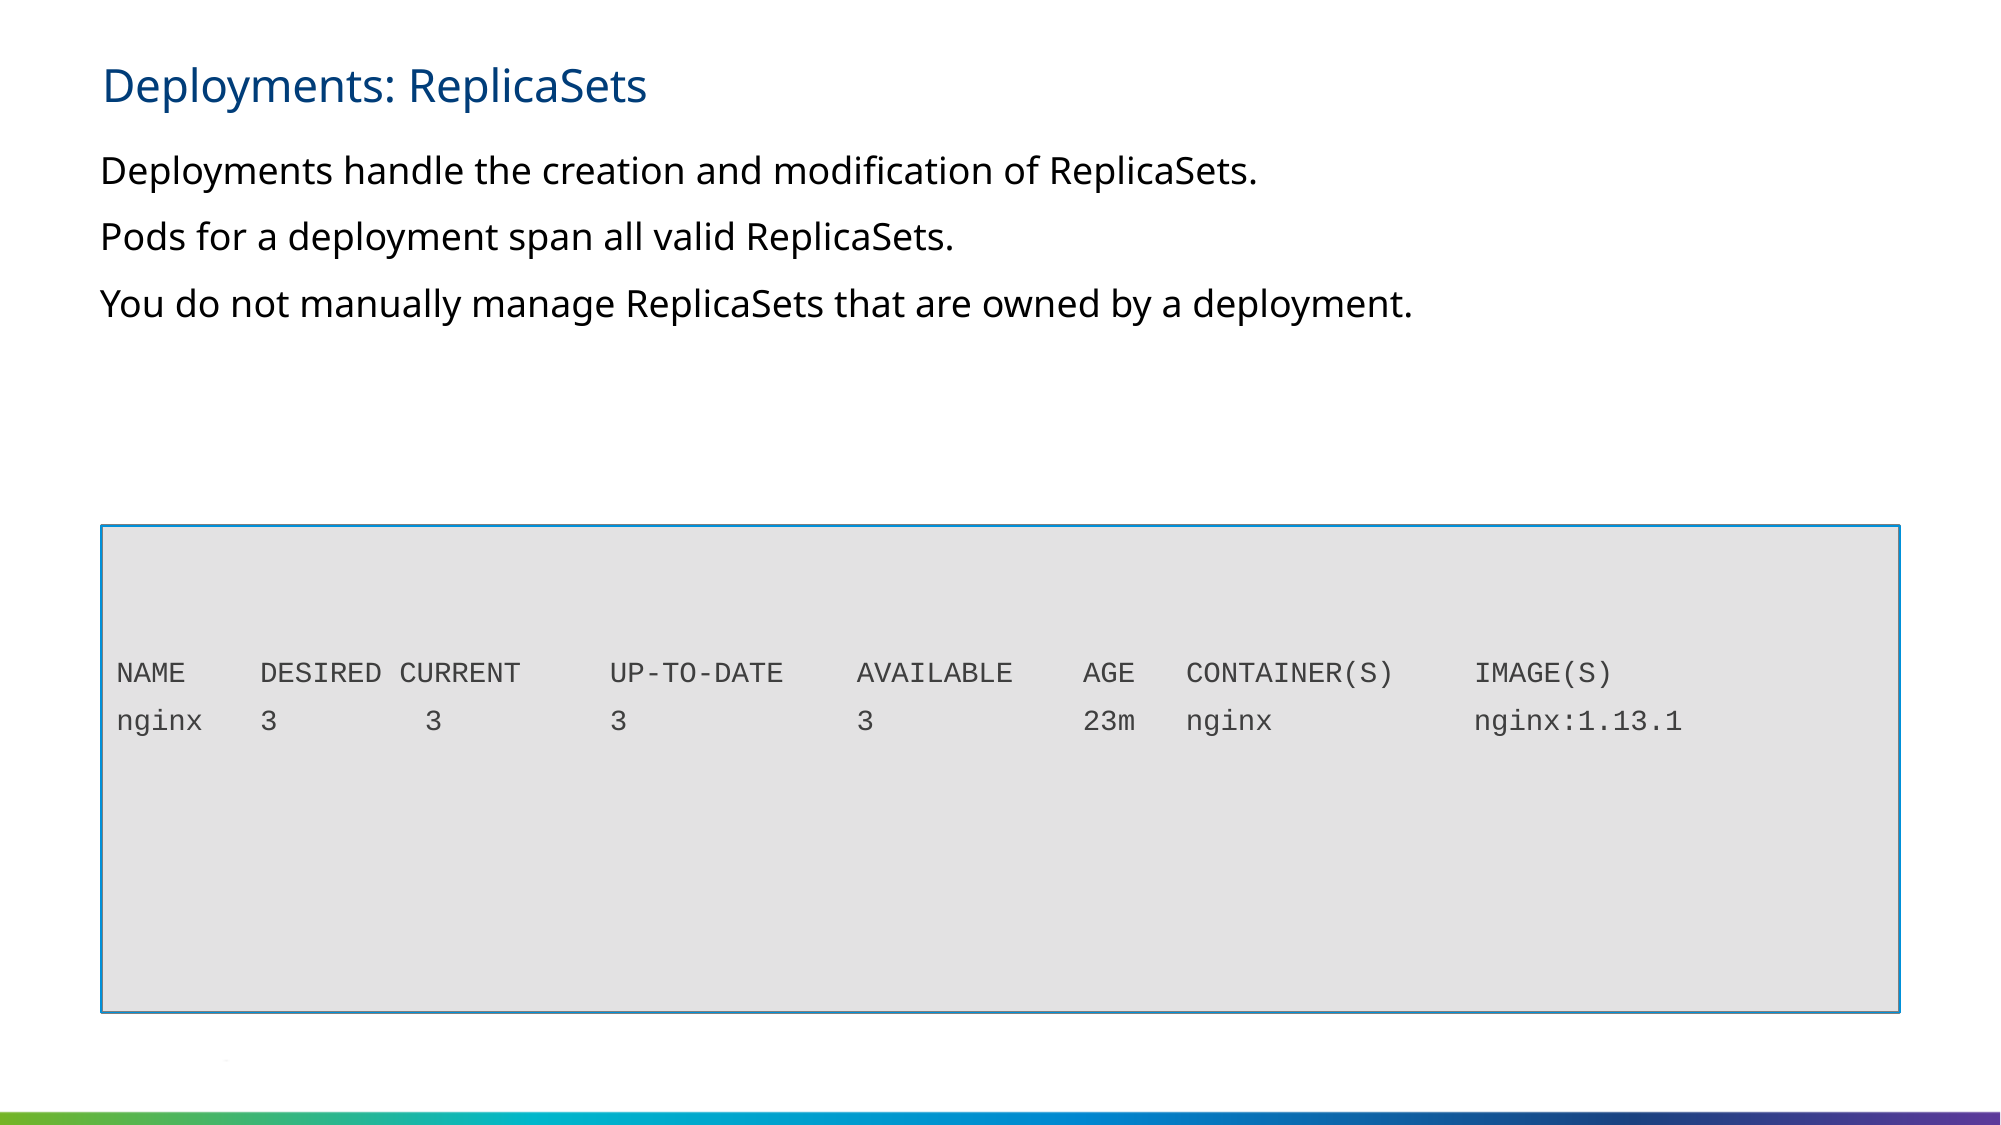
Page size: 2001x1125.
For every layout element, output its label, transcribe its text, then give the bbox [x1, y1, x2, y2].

text_box UP-TO-DATE AVAILABLE AGE CONTAINER(S) IMAGE(S) 3 3 23m nginx nginx:1.13.1 [609, 638, 1723, 737]
list [99, 457, 1900, 1047]
title Deployments: ReplicaSets [99, 0, 1900, 149]
text_box [101, 525, 1900, 1013]
text_box NAME DESIRED CURRENT nginx 3 3 [116, 638, 572, 737]
picture [0, 0, 2001, 1125]
list Deployments handle the creation and modification of ReplicaSets. Pods for a deployment span all valid ReplicaSets. You do not manually manage ReplicaSets that are owned by a deployment. [99, 149, 1900, 440]
